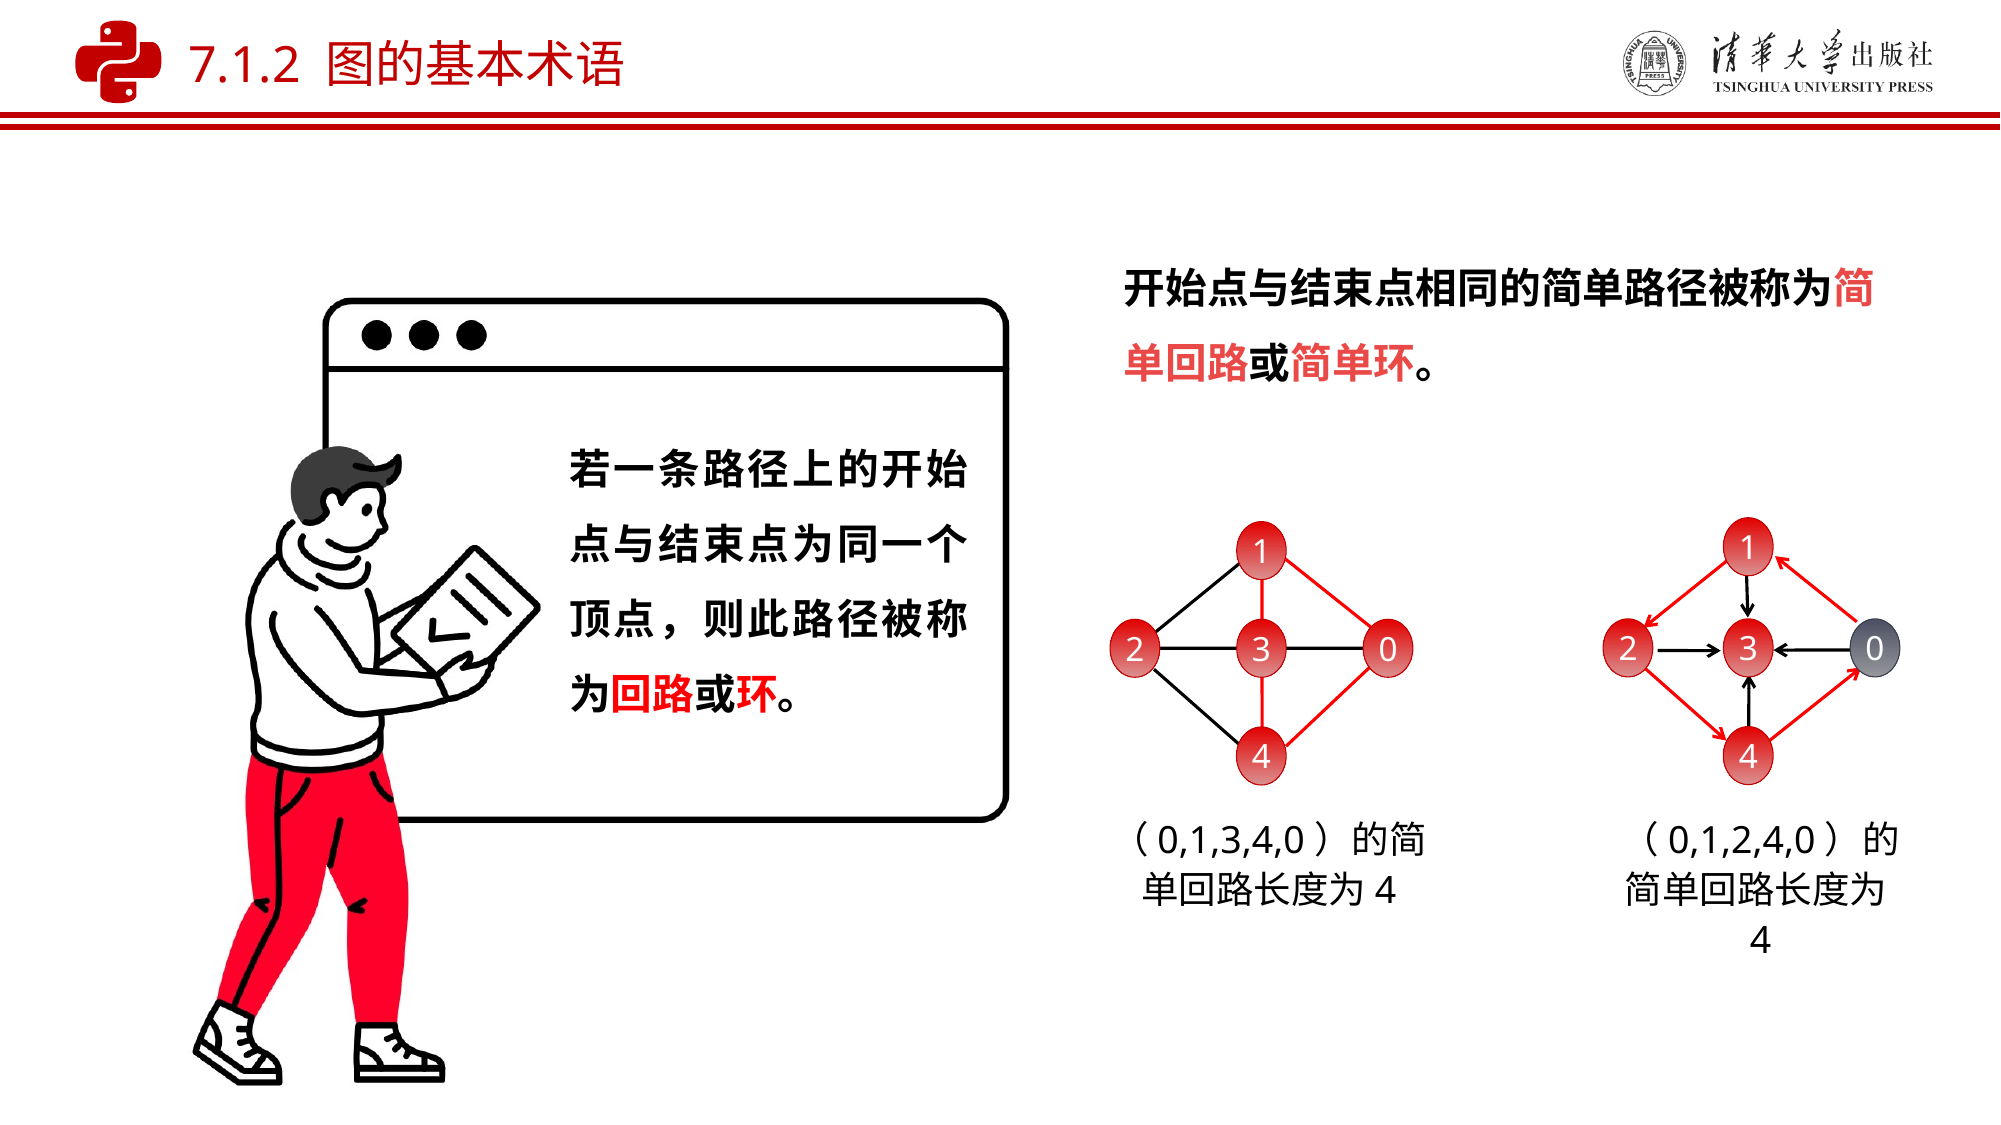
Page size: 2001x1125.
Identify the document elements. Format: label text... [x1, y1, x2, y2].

picture [172, 264, 1057, 1119]
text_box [1108, 517, 1906, 917]
text_box 7.1.2 图的基本术语 [173, 25, 641, 100]
text_box 开始点与结束点相同的简单路径被称为简单回路或简单环。 [1108, 229, 1917, 395]
